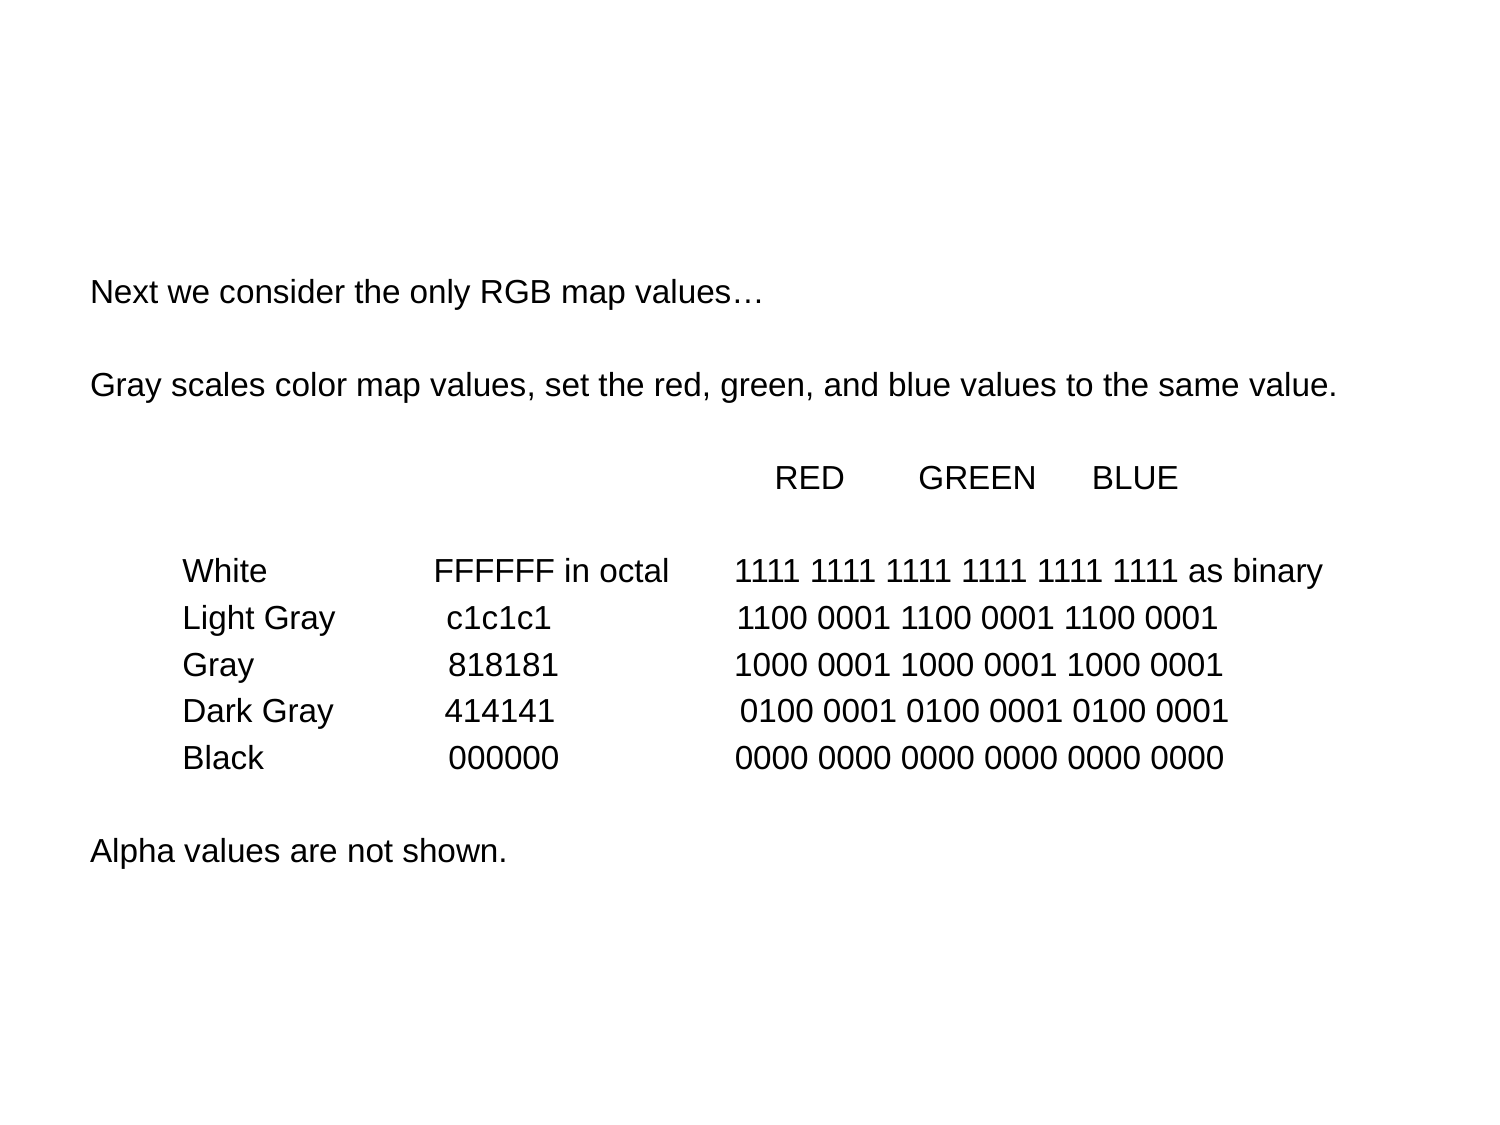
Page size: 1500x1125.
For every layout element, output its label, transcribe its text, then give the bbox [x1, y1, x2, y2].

list Next we consider the only RGB map values… Gray scales color map values, set the red, green, and blue values to the same value. RED GREEN BLUE White FFFFFF in octal 1111 1111 1111 1111 1111 1111 as binary Light Gray c1c1c1 1100 0001 1100 0001 1100 0001 Gray 818181 1000 0001 1000 0001 1000 0001 Dark Gray 414141 0100 0001 0100 0001 0100 0001 Black 000000 0000 0000 0000 0000 0000 0000 Alpha values are not shown. [75, 262, 1425, 1005]
